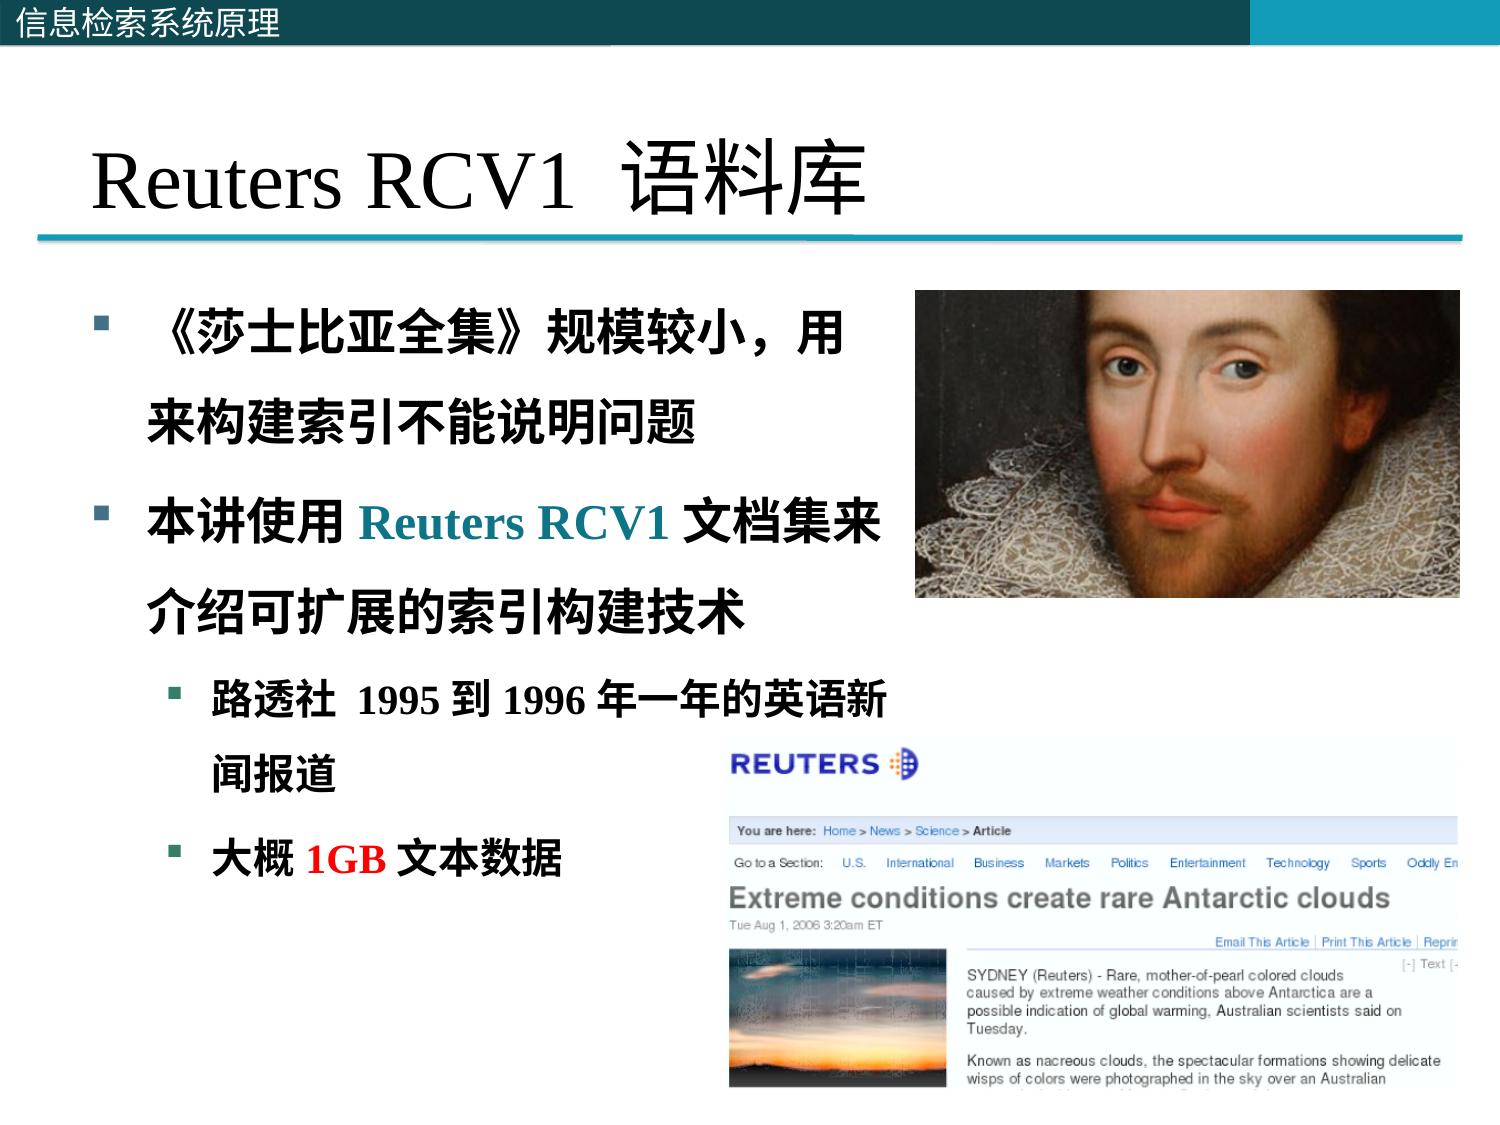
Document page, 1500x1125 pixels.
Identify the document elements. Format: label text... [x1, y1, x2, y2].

list 《莎士比亚全集》规模较小，用来构建索引不能说明问题 本讲使用Reuters RCV1文档集来介绍可扩展的索引构建技术 路透社 1995到1996年一年的英语新闻报道 大概1GB文本数据 [75, 262, 909, 1075]
picture [707, 733, 1459, 1118]
picture [915, 290, 1460, 599]
title Reuters RCV1 语料库 [75, 45, 1425, 233]
